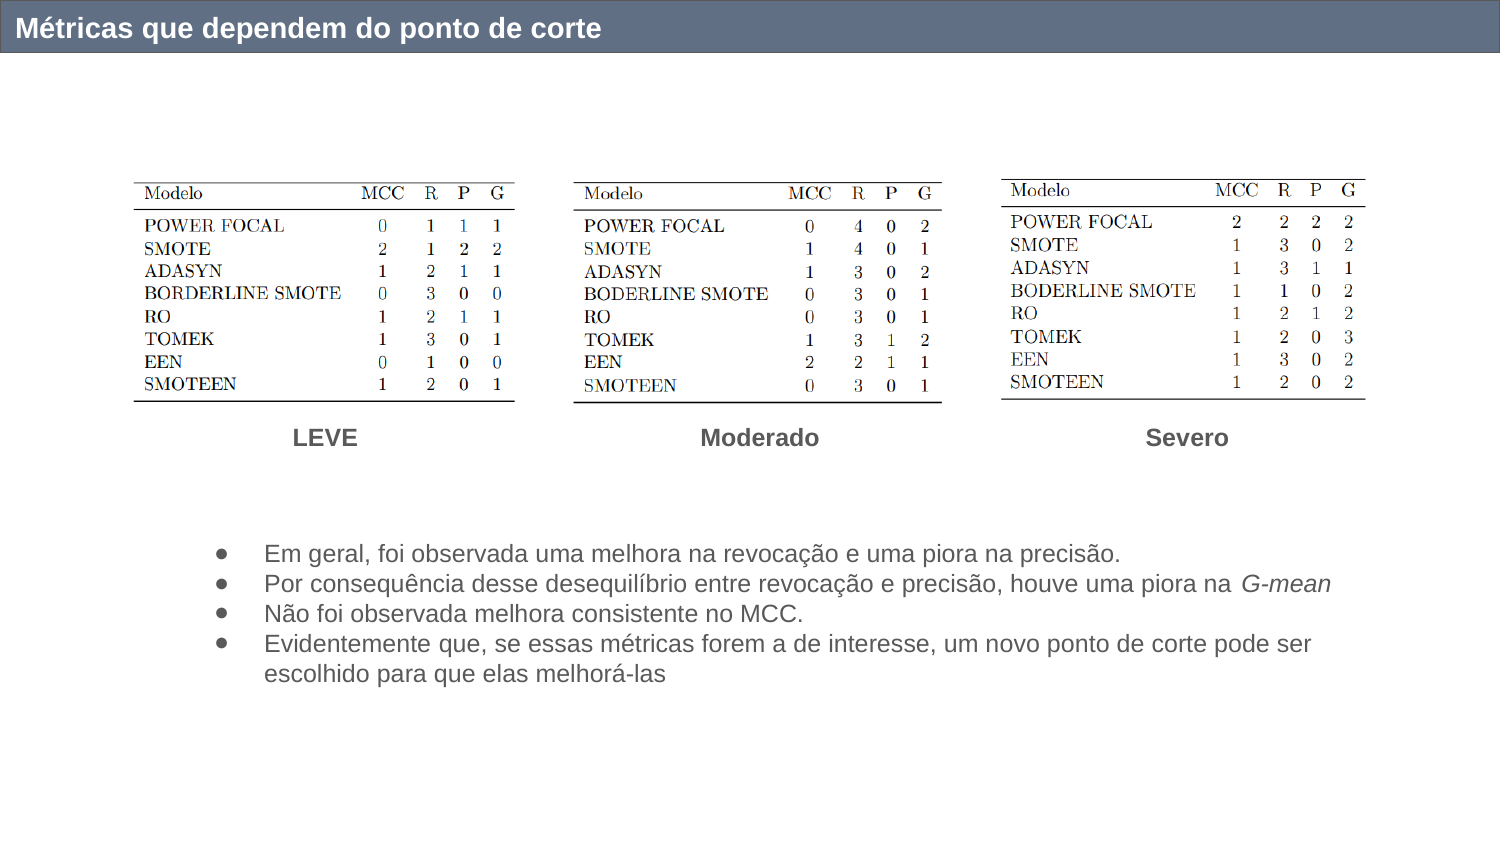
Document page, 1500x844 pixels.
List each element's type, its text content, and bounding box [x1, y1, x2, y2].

text_box LEVE [228, 415, 423, 460]
text_box Moderado [663, 412, 857, 460]
picture [572, 173, 948, 404]
text_box Em geral, foi observada uma melhora na revocação e uma piora na precisão. Por consequência desse desequilíbrio entre revocação e precisão, houve uma piora na G-mean Não foi observada melhora consistente no MCC. Evidentemente que, se essas métricas forem a de interesse, um novo ponto de corte pode ser escolhido para que elas melhorá-las [174, 522, 1375, 736]
text_box Severo [1090, 412, 1285, 460]
text_box Métricas que dependem do ponto de corte [0, 0, 1500, 53]
picture [992, 174, 1367, 404]
picture [133, 177, 518, 407]
